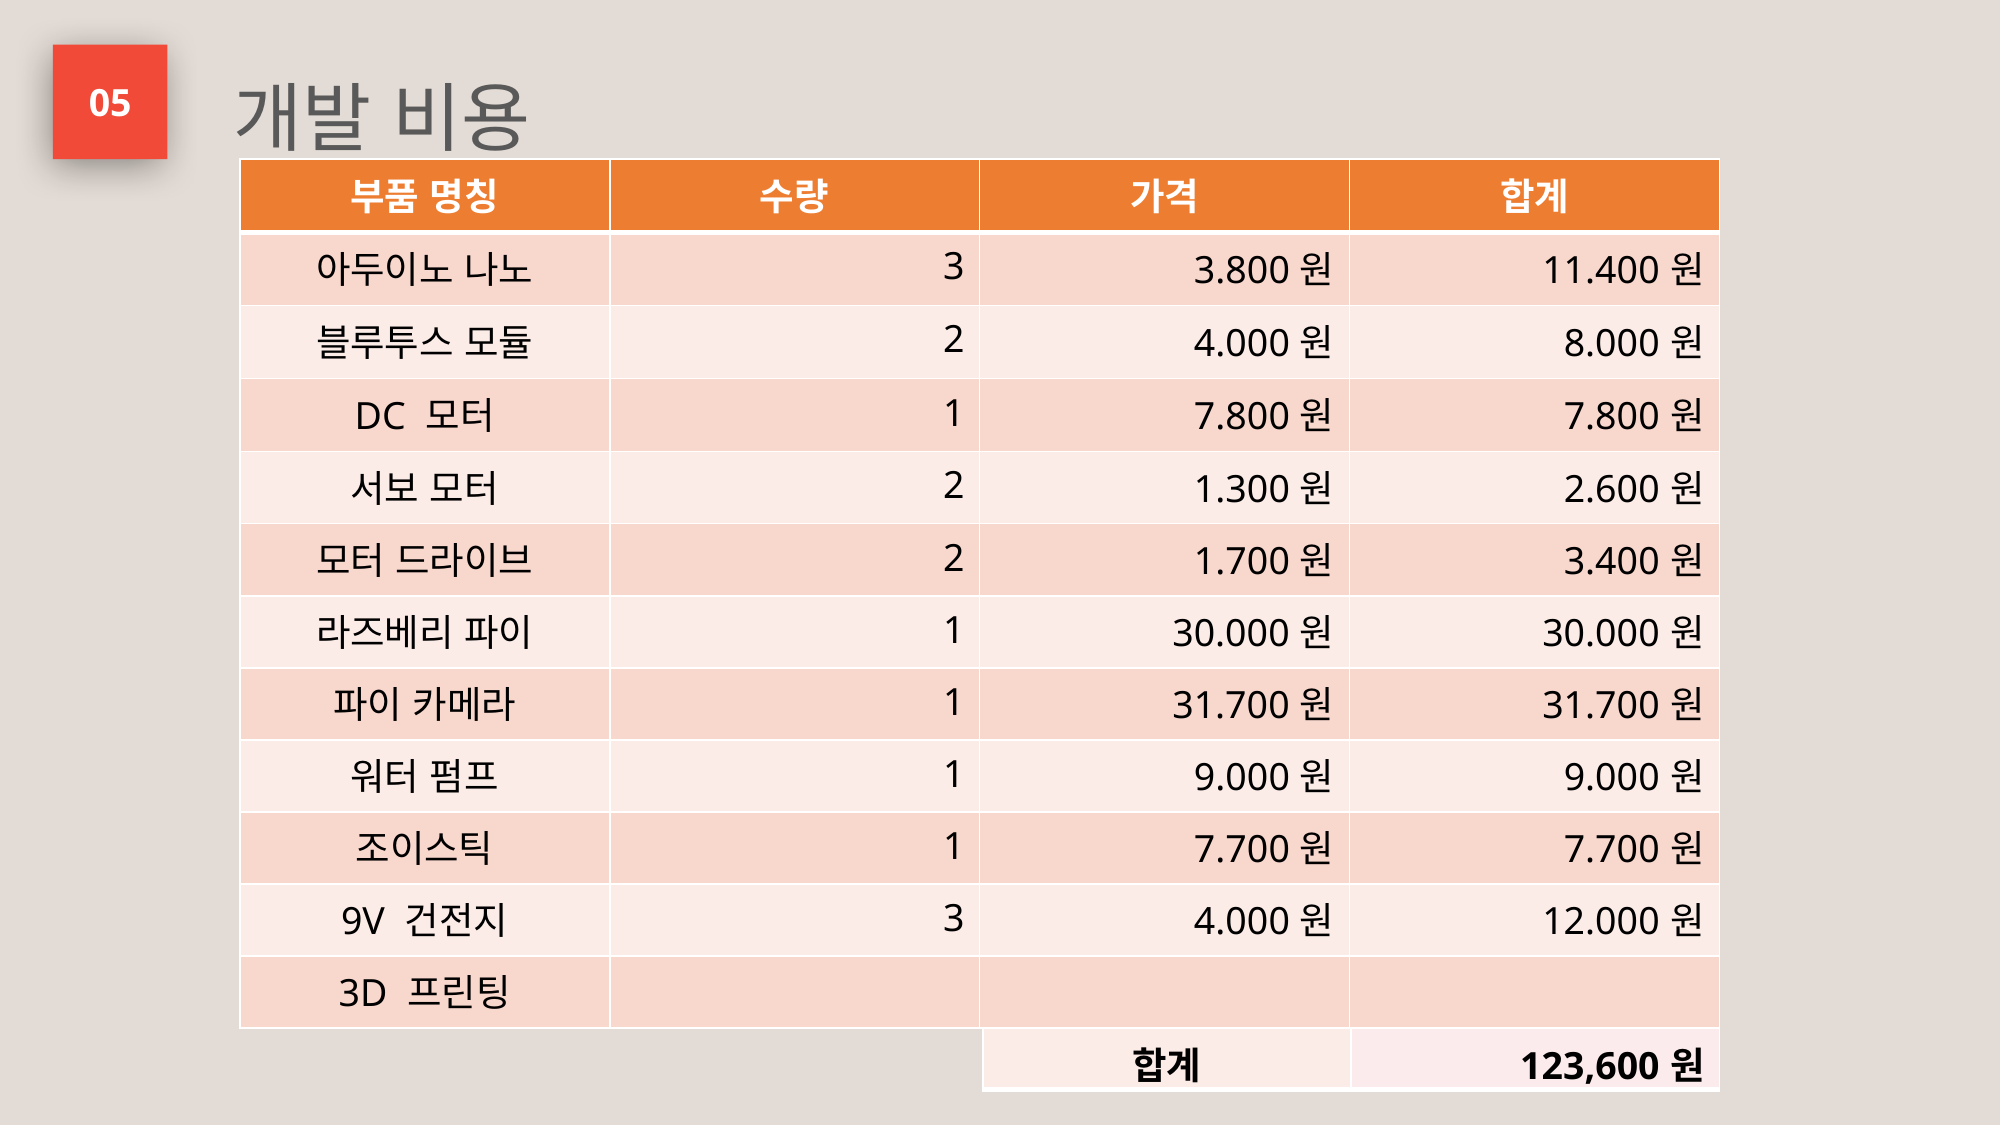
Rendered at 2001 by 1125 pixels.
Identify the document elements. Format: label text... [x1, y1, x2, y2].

table_header 123,600원 [1352, 1029, 1719, 1087]
table_cell 7.800원 [980, 379, 1349, 451]
table_cell 1.300원 [980, 452, 1349, 523]
table_cell 4.000원 [980, 885, 1349, 955]
table_cell 1 [611, 669, 979, 739]
table_cell [980, 957, 1349, 1027]
table_cell [1350, 957, 1719, 1027]
table_cell 9.000원 [1350, 741, 1719, 811]
table_cell 1 [611, 813, 979, 883]
table_cell 모터 드라이브 [241, 524, 609, 595]
table_cell 3.800원 [980, 235, 1349, 305]
table_cell [611, 957, 979, 1027]
table_cell 파이 카메라 [241, 669, 609, 739]
table_cell 2.600원 [1350, 452, 1719, 523]
table_cell 서보 모터 [241, 452, 609, 523]
table_cell DC 모터 [241, 379, 609, 451]
table_cell 7.800원 [1350, 379, 1719, 451]
table_cell 12.000원 [1350, 885, 1719, 955]
table_cell 8.000원 [1350, 306, 1719, 378]
table_cell 31.700원 [980, 669, 1349, 739]
table_cell 블루투스 모듈 [241, 306, 609, 378]
table_cell 31.700원 [1350, 669, 1719, 739]
table_cell 1.700원 [980, 524, 1349, 595]
table_header 가격 [980, 160, 1349, 230]
text_box 개발 비용 [218, 18, 1217, 168]
table_cell 1 [611, 597, 979, 667]
table_cell 아두이노 나노 [241, 235, 609, 305]
table_cell 2 [611, 524, 979, 595]
table_cell 1 [611, 379, 979, 451]
table_header 수량 [611, 160, 979, 230]
table_cell 2 [611, 452, 979, 523]
table_cell 9V 건전지 [241, 885, 609, 955]
text_box 05 [52, 43, 169, 160]
table_cell 7.700원 [1350, 813, 1719, 883]
table_header 부품 명칭 [241, 160, 609, 230]
table_header 합계 [1350, 160, 1719, 230]
table_cell 3D 프린팅 [241, 957, 609, 1027]
table_cell 3.400원 [1350, 524, 1719, 595]
table_cell 7.700원 [980, 813, 1349, 883]
table_cell 워터 펌프 [241, 741, 609, 811]
table_cell 조이스틱 [241, 813, 609, 883]
table_cell 3 [611, 235, 979, 305]
table_cell 라즈베리 파이 [241, 597, 609, 667]
table_cell 4.000원 [980, 306, 1349, 378]
table_cell 1 [611, 741, 979, 811]
table_cell 2 [611, 306, 979, 378]
table_cell 30.000원 [980, 597, 1349, 667]
table_cell 11.400원 [1350, 235, 1719, 305]
table_cell 3 [611, 885, 979, 955]
table_header 합계 [984, 1029, 1350, 1087]
table_cell 30.000원 [1350, 597, 1719, 667]
table_cell 9.000원 [980, 741, 1349, 811]
